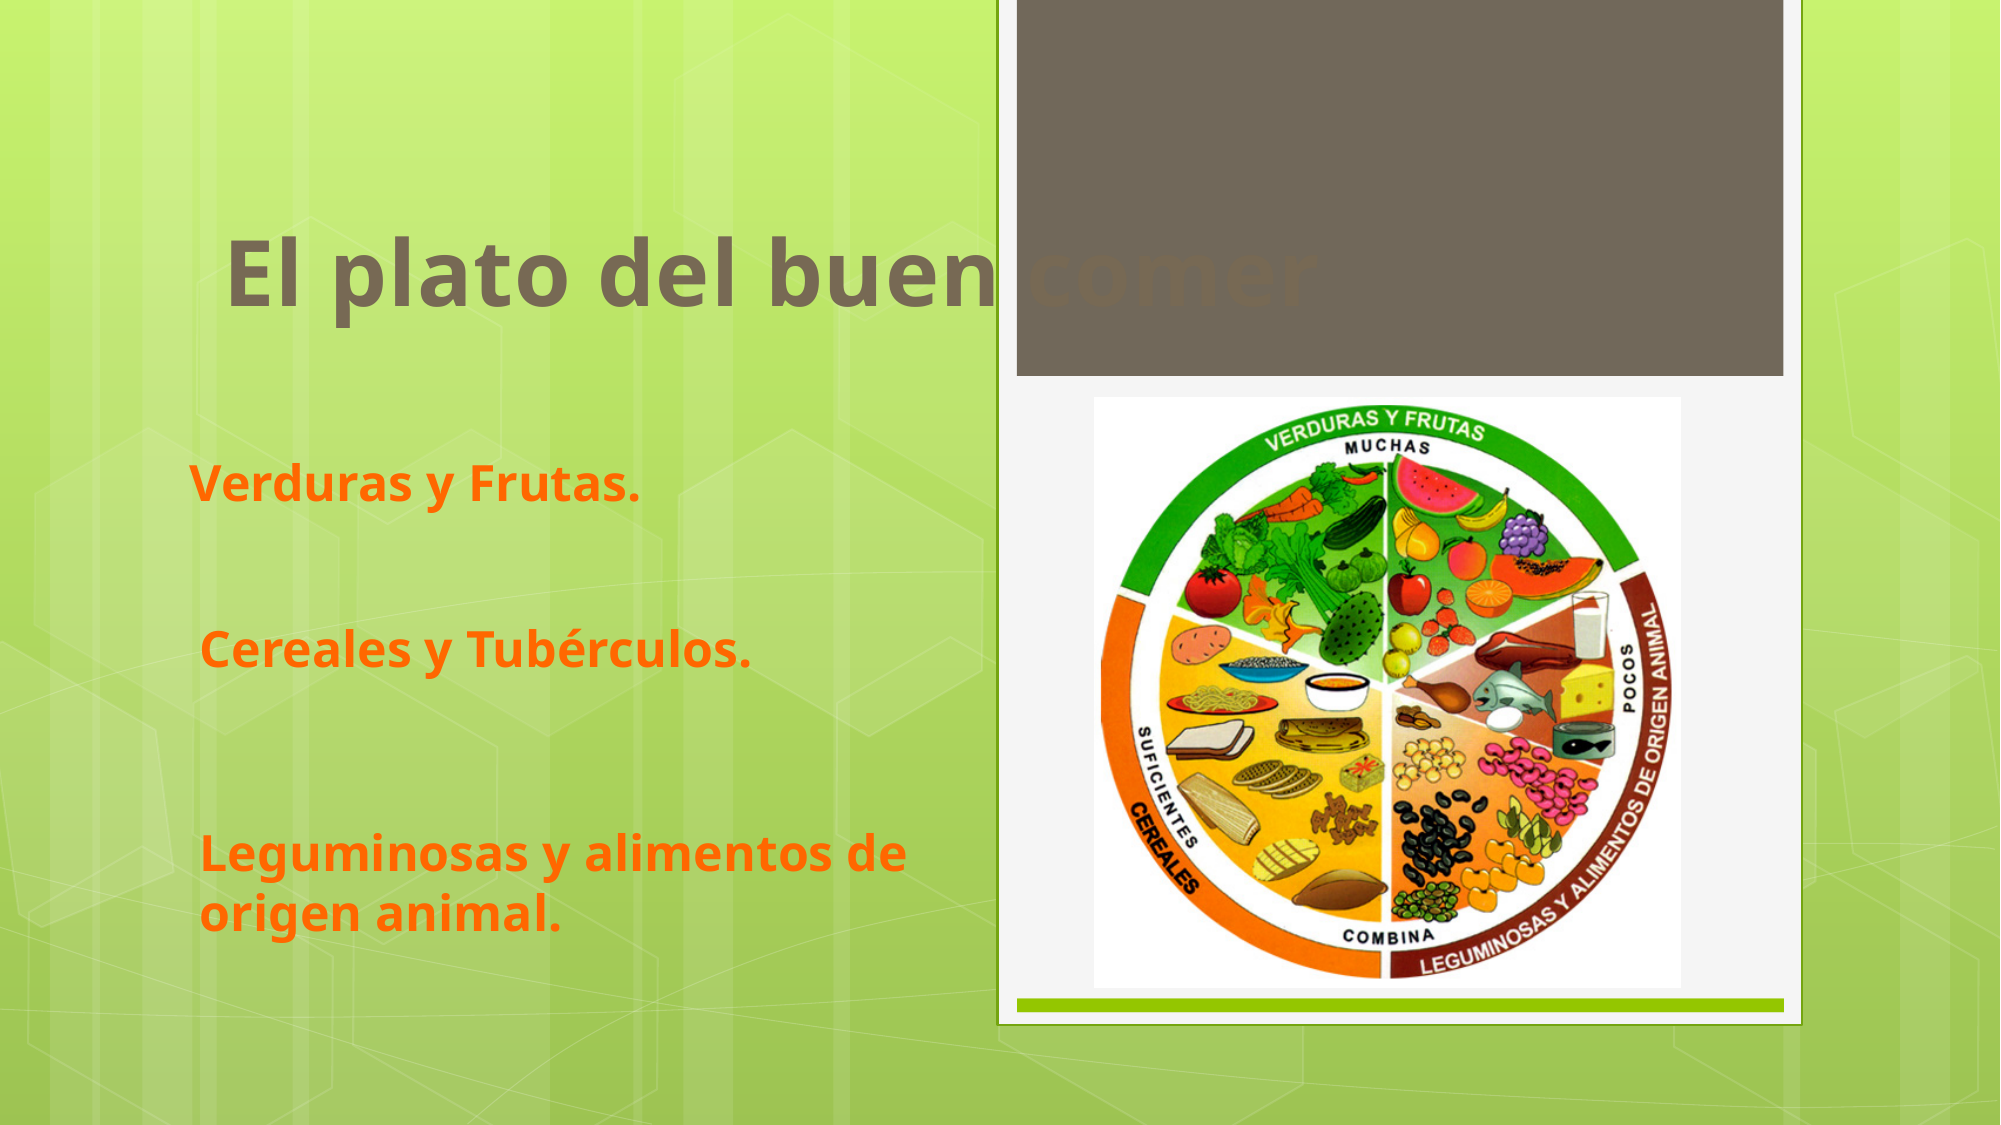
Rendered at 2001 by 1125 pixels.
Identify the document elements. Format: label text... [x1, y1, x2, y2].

picture [1094, 396, 1681, 988]
title El plato del buen comer [208, 108, 1522, 333]
text_box Leguminosas y alimentos de origen animal. [184, 814, 977, 950]
text_box Verduras y Frutas. [174, 444, 657, 520]
text_box Cereales y Tubérculos. [184, 609, 835, 685]
